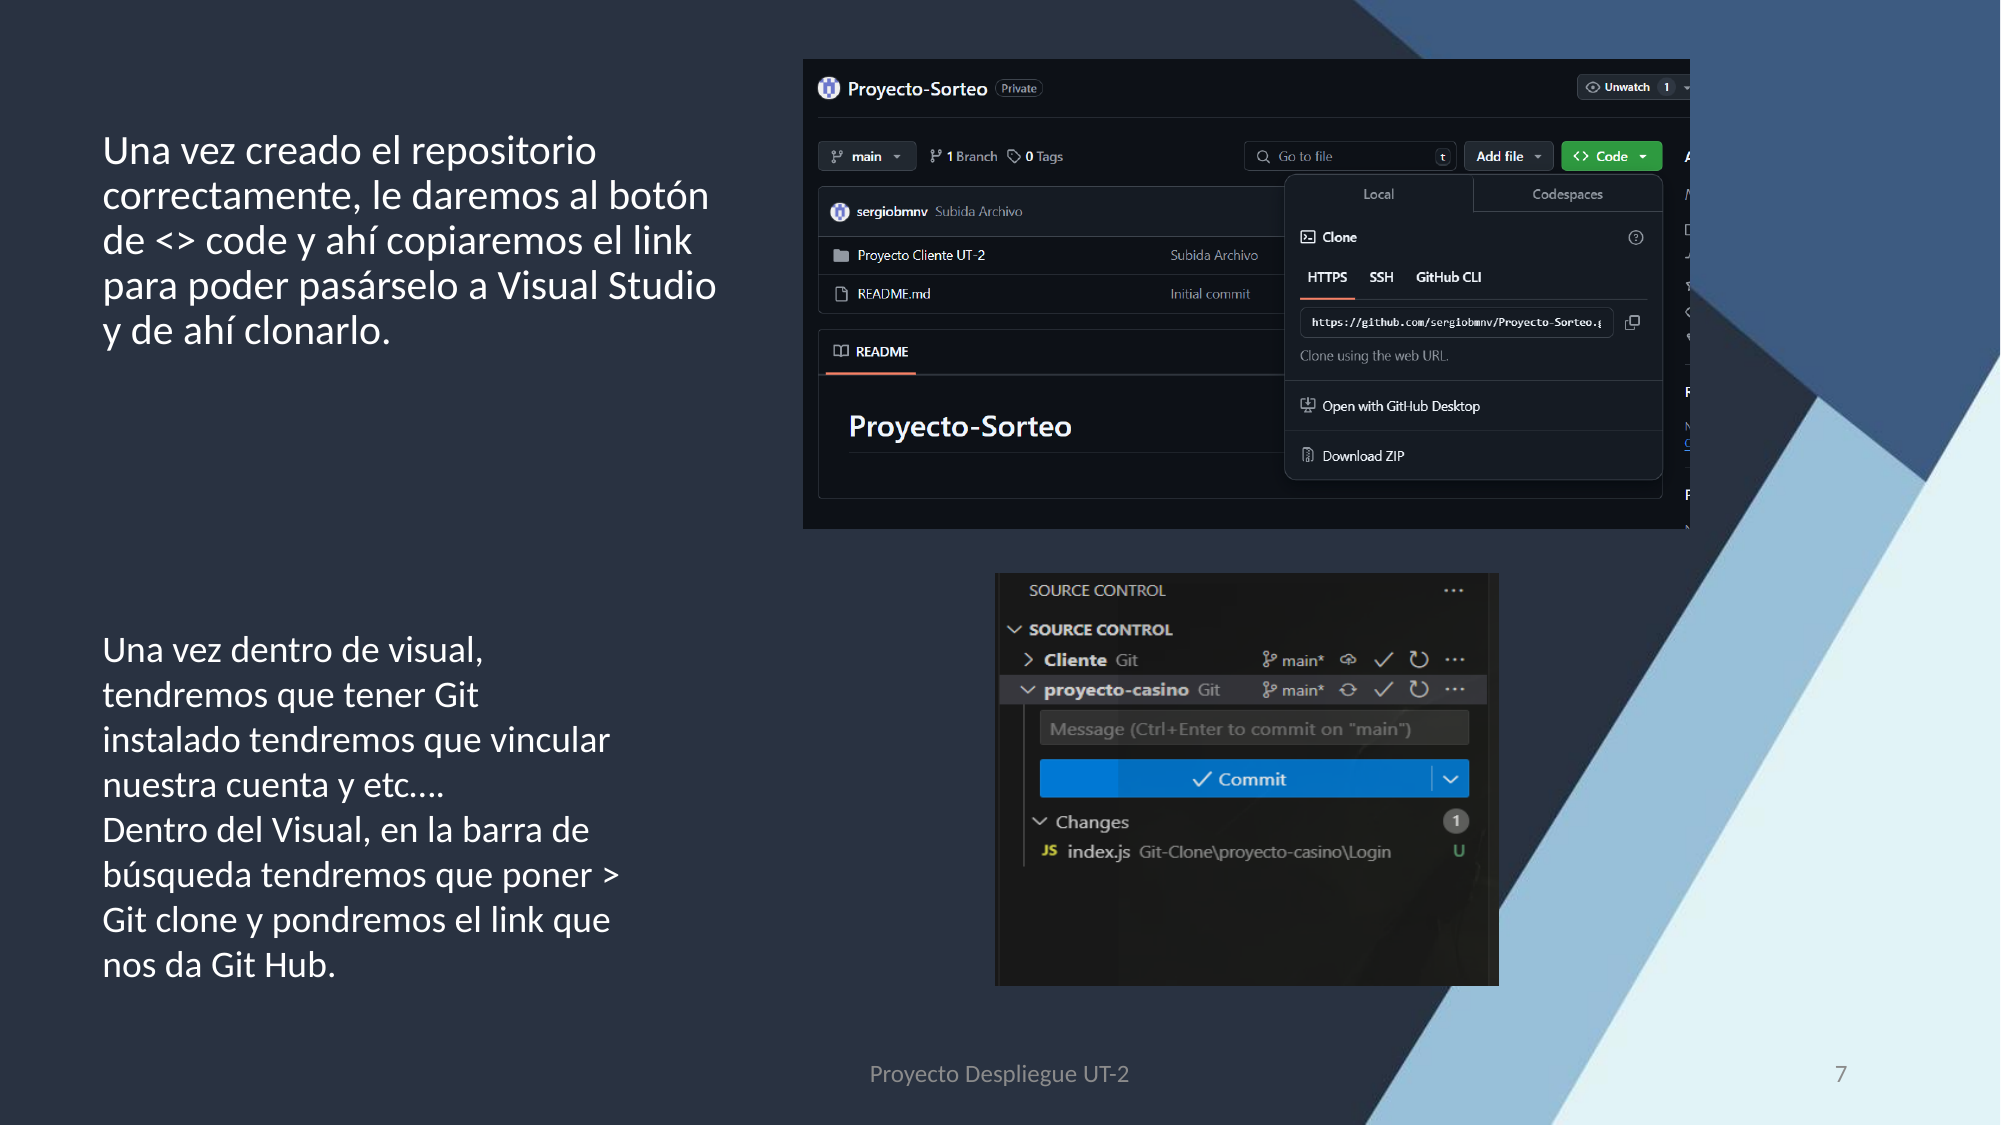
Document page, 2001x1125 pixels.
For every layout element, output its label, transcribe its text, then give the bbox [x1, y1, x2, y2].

footer Proyecto Despliegue UT-2 [662, 1042, 1338, 1103]
list Una vez creado el repositorio correctamente, le daremos al botón de <> code y ahí copiaremos el link para poder pasárselo a Visual Studio y de ahí clonarlo. [87, 120, 735, 381]
text_box Una vez dentro de visual, tendremos que tener Git instalado tendremos que vincular nuestra cuenta y etc…. Dentro del Visual, en la barra de búsqueda tendremos que poner > Git clone y pondremos el link que nos da Git Hub. [87, 573, 638, 1038]
slide_number 7 [1412, 1042, 1863, 1103]
picture [0, 0, 2001, 1125]
